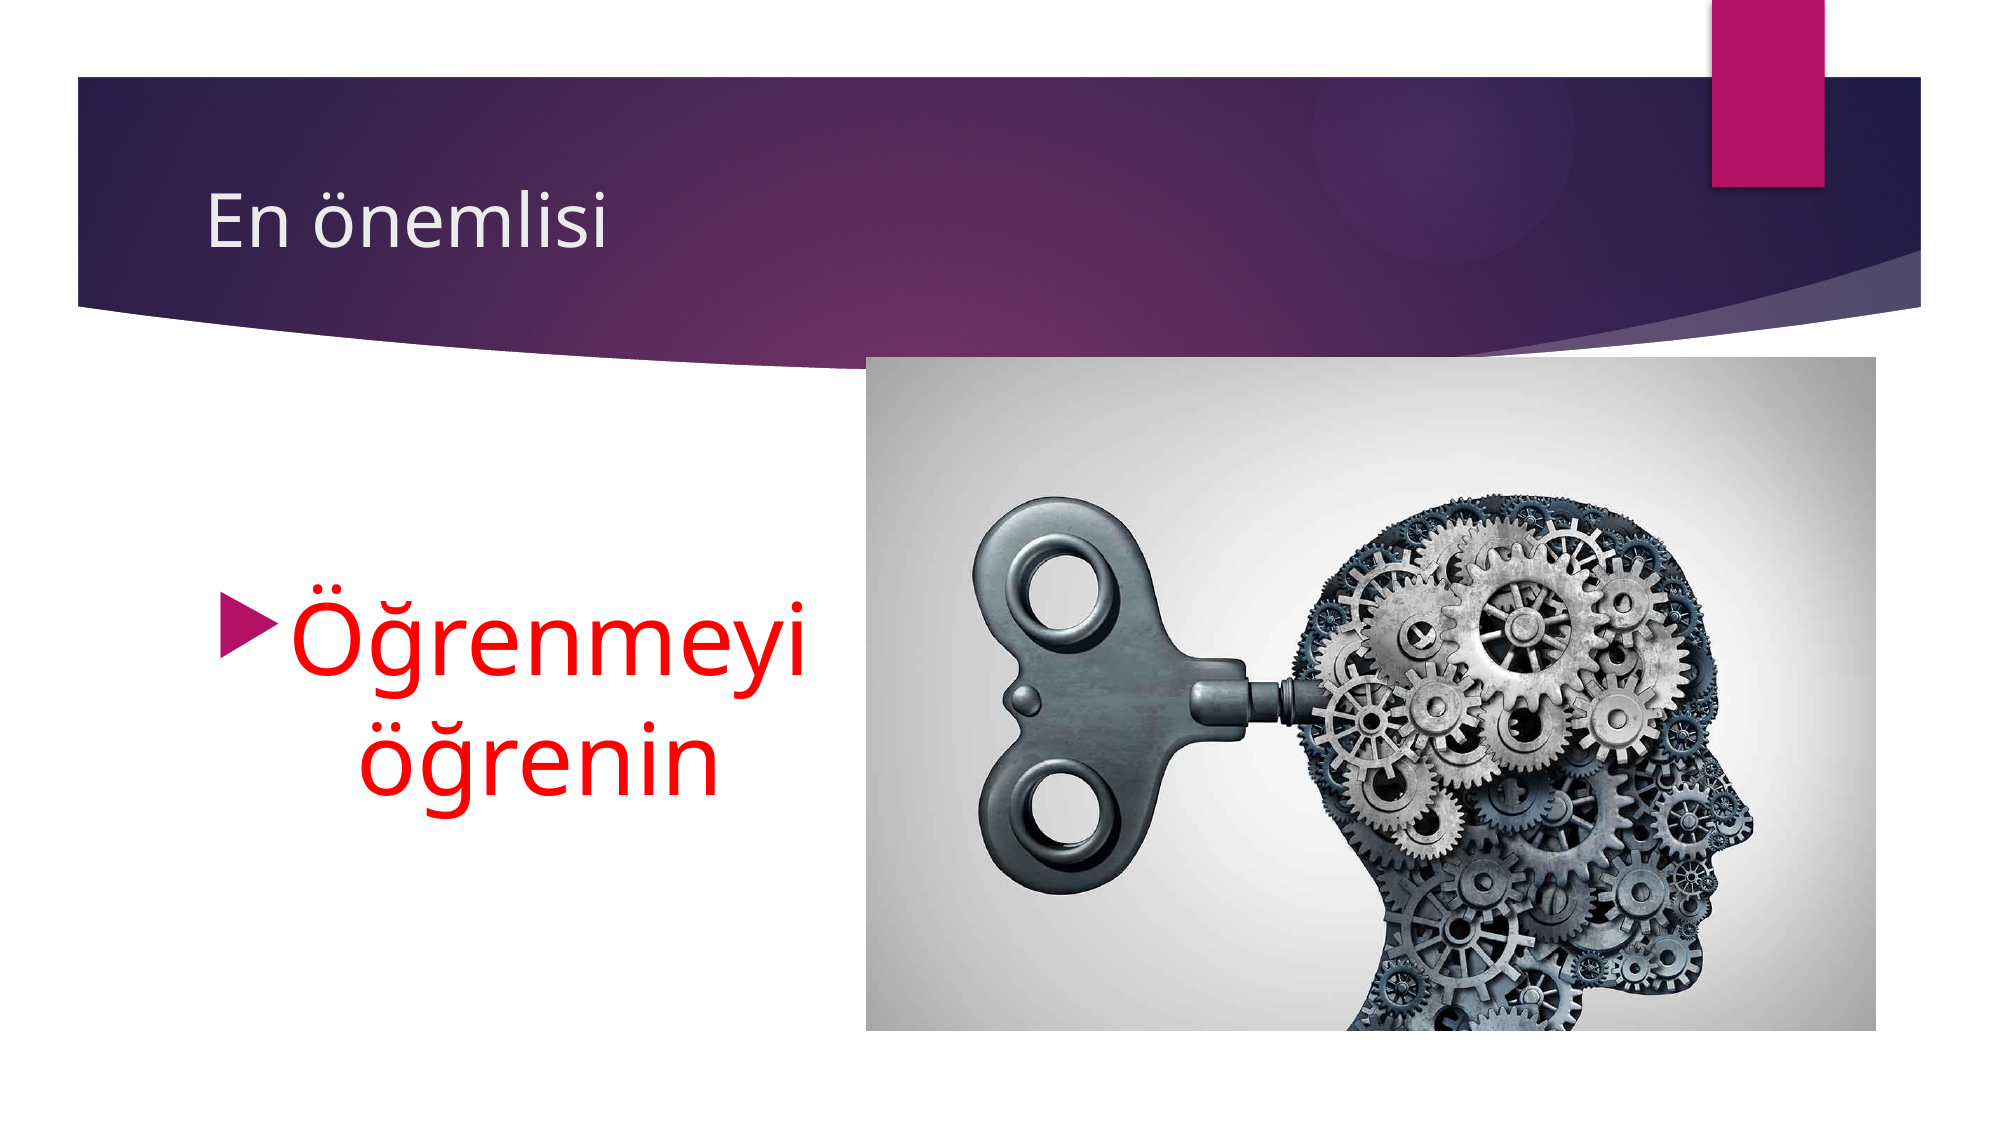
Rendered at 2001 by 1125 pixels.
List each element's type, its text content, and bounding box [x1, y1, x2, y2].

title En önemlisi [189, 159, 1627, 276]
picture [865, 357, 1876, 1031]
list Öğrenmeyi öğrenin [189, 427, 835, 988]
